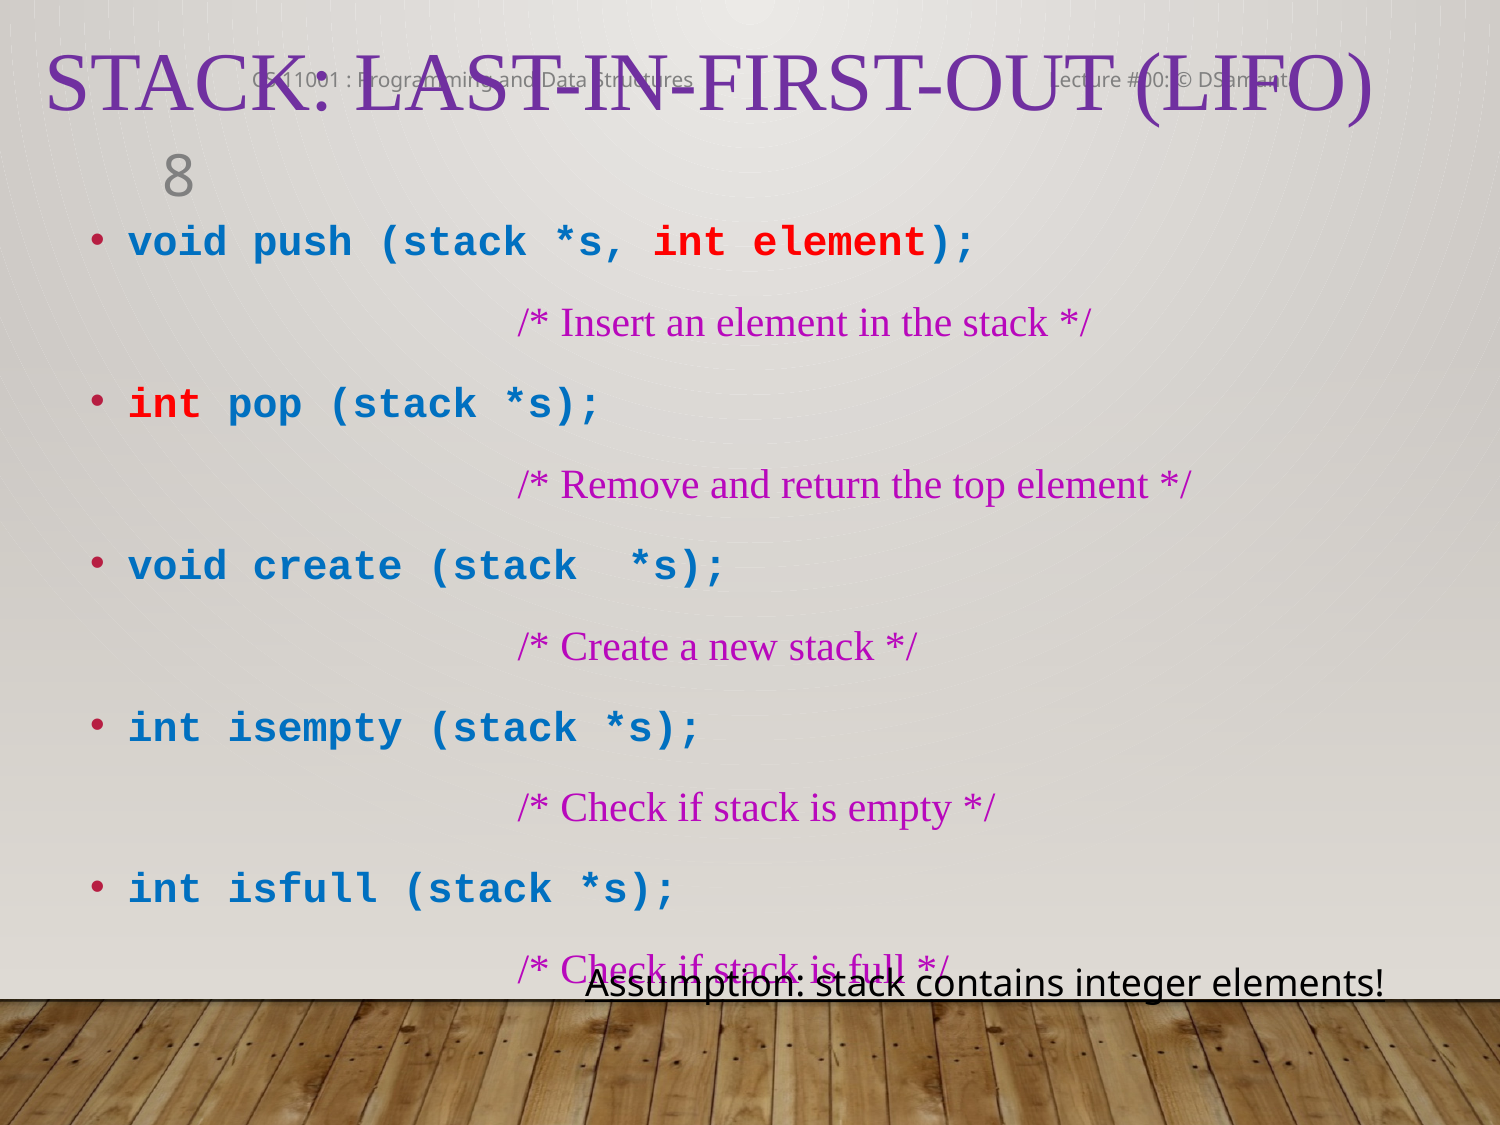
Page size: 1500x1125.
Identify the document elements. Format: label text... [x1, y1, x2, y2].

list void push (stack *s, int element); /* Insert an element in the stack */ int pop (stack *s); /* Remove and return the top element */ void create (stack *s); /* Create a new stack */ int isempty (stack *s); /* Check if stack is empty */ int isfull (stack *s); /* Check if stack is full */ [75, 196, 1447, 1073]
picture [0, 999, 1500, 1125]
text_box Assumption: stack contains integer elements! [570, 951, 1400, 1012]
title STACK: Last-In-First-Out (LIFO) [29, 30, 1459, 219]
